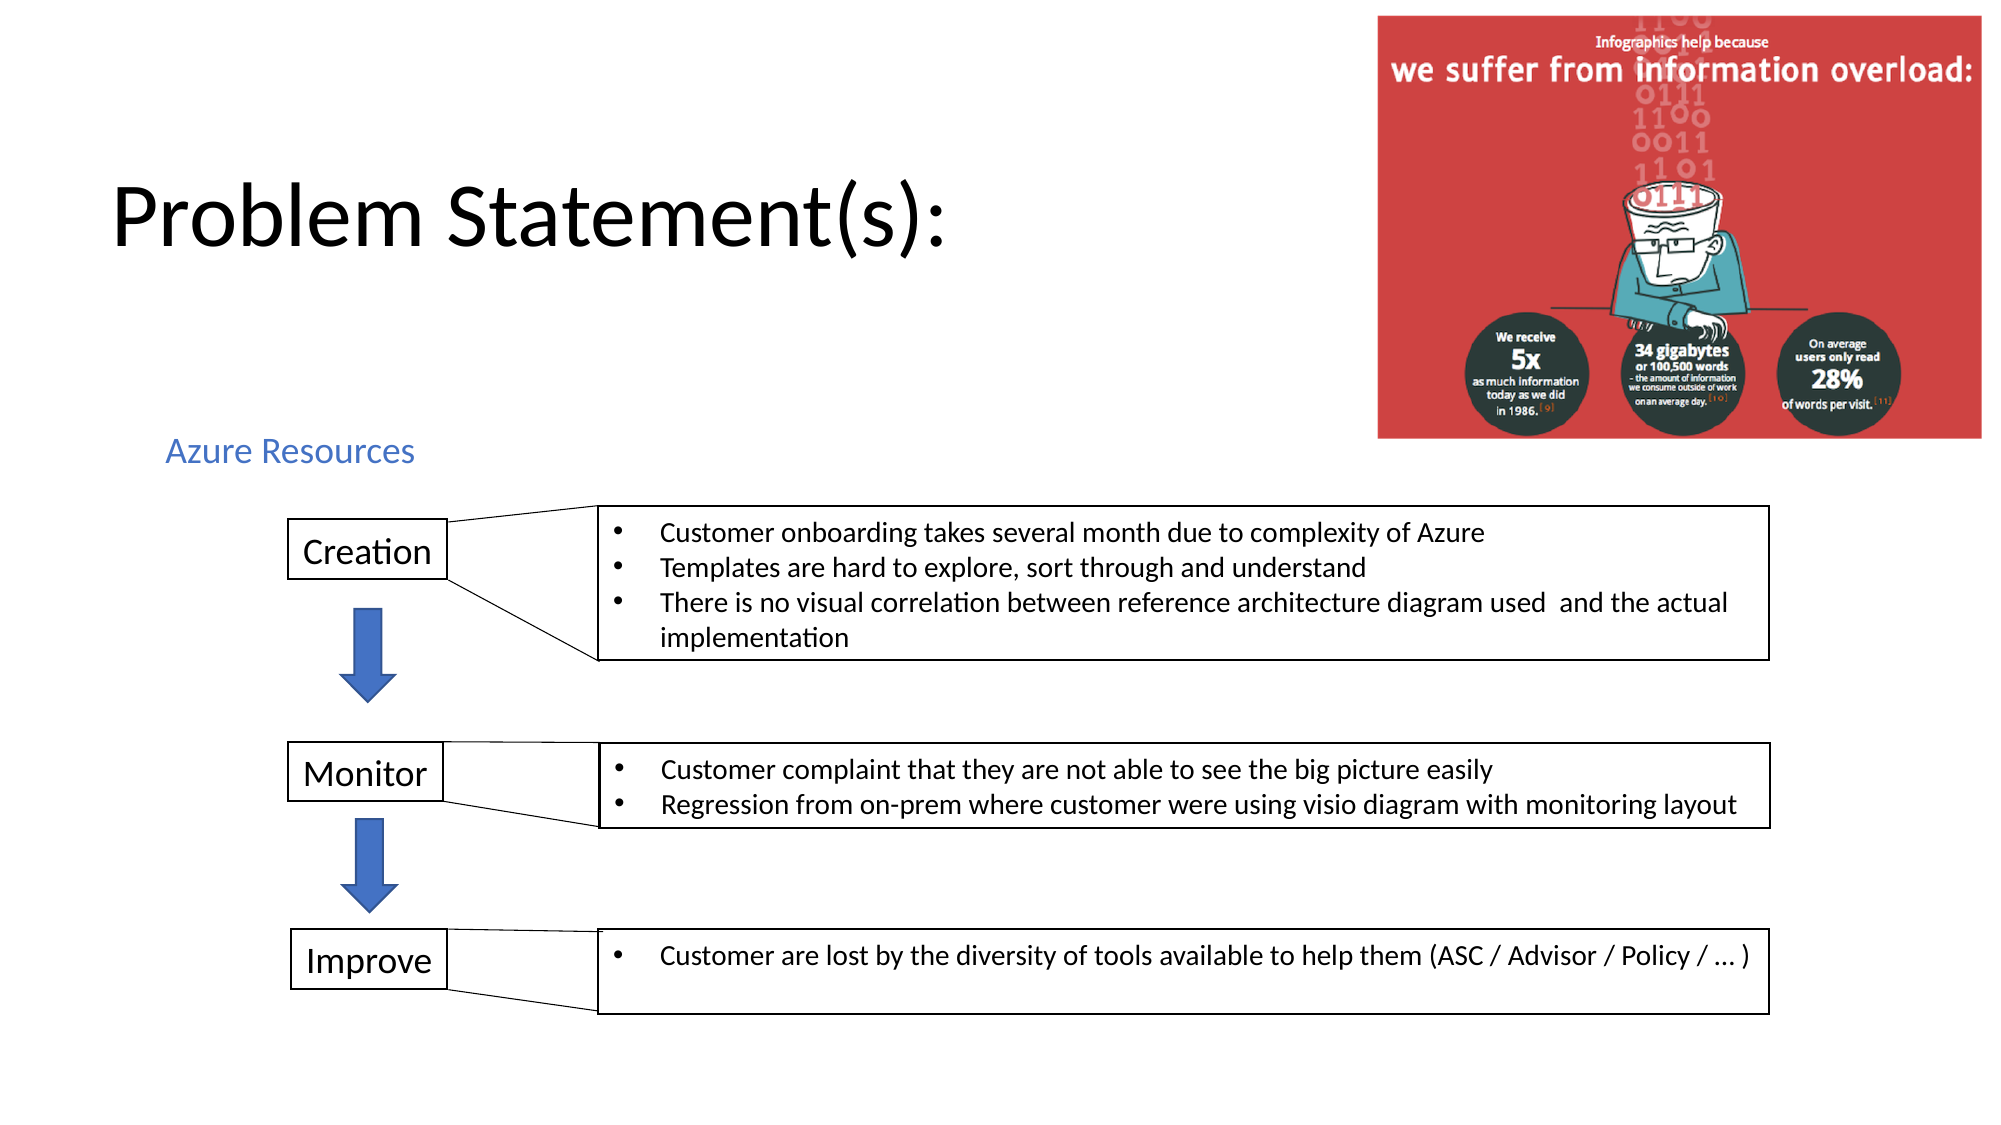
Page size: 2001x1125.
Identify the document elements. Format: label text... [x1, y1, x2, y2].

text_box Customer onboarding takes several month due to complexity of Azure Templates are hard to explore, sort through and understand There is no visual correlation between reference architecture diagram used and the actual implementation [597, 505, 1770, 661]
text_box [448, 580, 600, 662]
text_box [340, 818, 399, 914]
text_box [448, 505, 599, 523]
text_box [338, 607, 398, 704]
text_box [448, 989, 599, 1011]
text_box Customer complaint that they are not able to see the big picture easily Regression from on-prem where customer were using visio diagram with monitoring layout [598, 742, 1771, 829]
text_box Customer are lost by the diversity of tools available to help them (ASC / Advisor / Policy / … ) [597, 928, 1770, 1015]
title Problem Statement(s): [54, 108, 1377, 326]
text_box Monitor [287, 741, 444, 802]
text_box Azure Resources [150, 418, 431, 479]
text_box Improve [290, 928, 448, 990]
text_box Creation [287, 518, 448, 580]
picture [1377, 15, 1982, 439]
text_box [441, 800, 600, 827]
